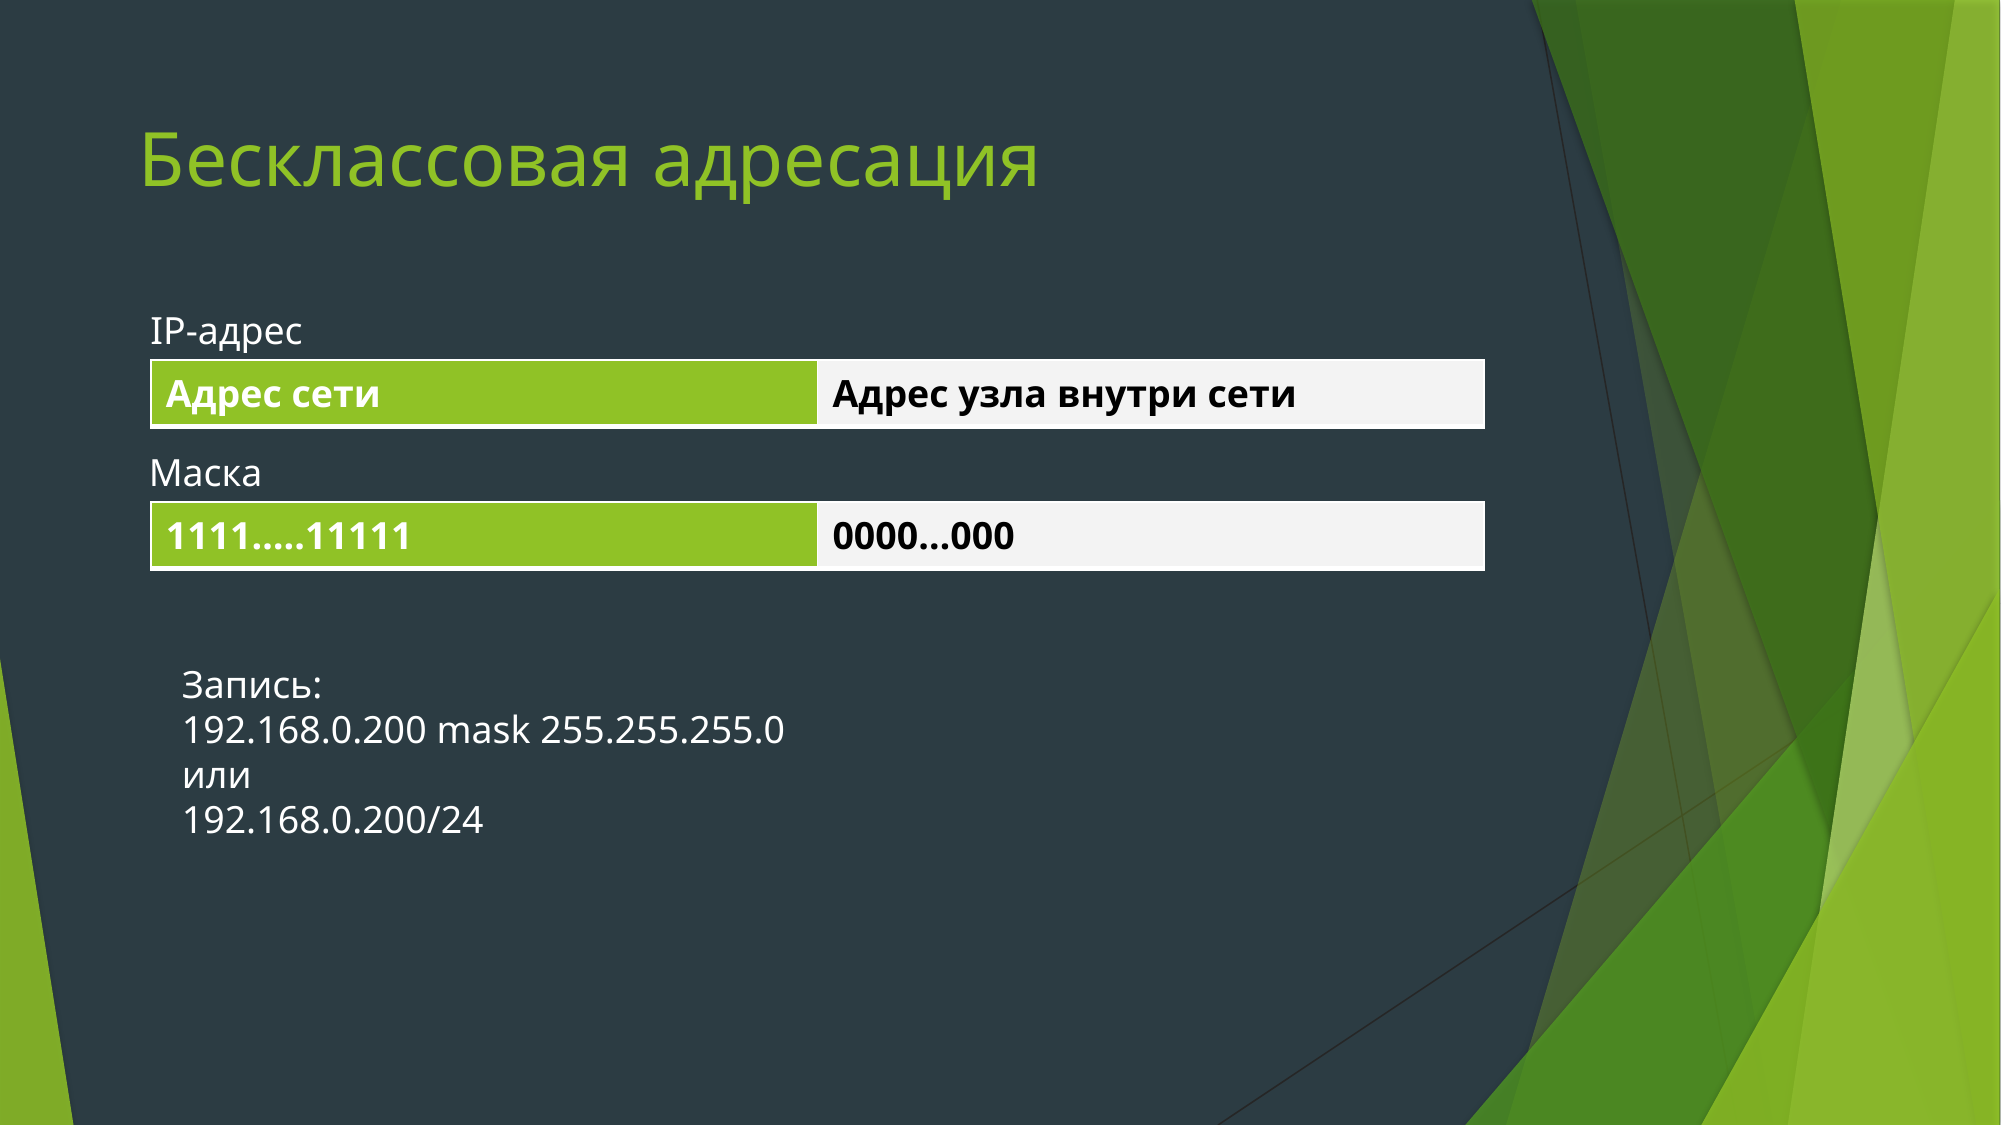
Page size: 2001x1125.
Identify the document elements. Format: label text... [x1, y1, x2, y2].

table_header 0000…000 [818, 503, 1483, 566]
table_header 1111…..11111 [152, 503, 817, 566]
text_box IP-адрес [135, 299, 318, 360]
table_header Адрес сети [152, 361, 817, 424]
text_box Маска [134, 441, 278, 502]
table_header Адрес узла внутри сети [818, 361, 1483, 424]
text_box Запись: 192.168.0.200 mask 255.255.255.0 или 192.168.0.200/24 [167, 653, 951, 849]
title Бесклассовая адресация [124, 103, 1495, 234]
